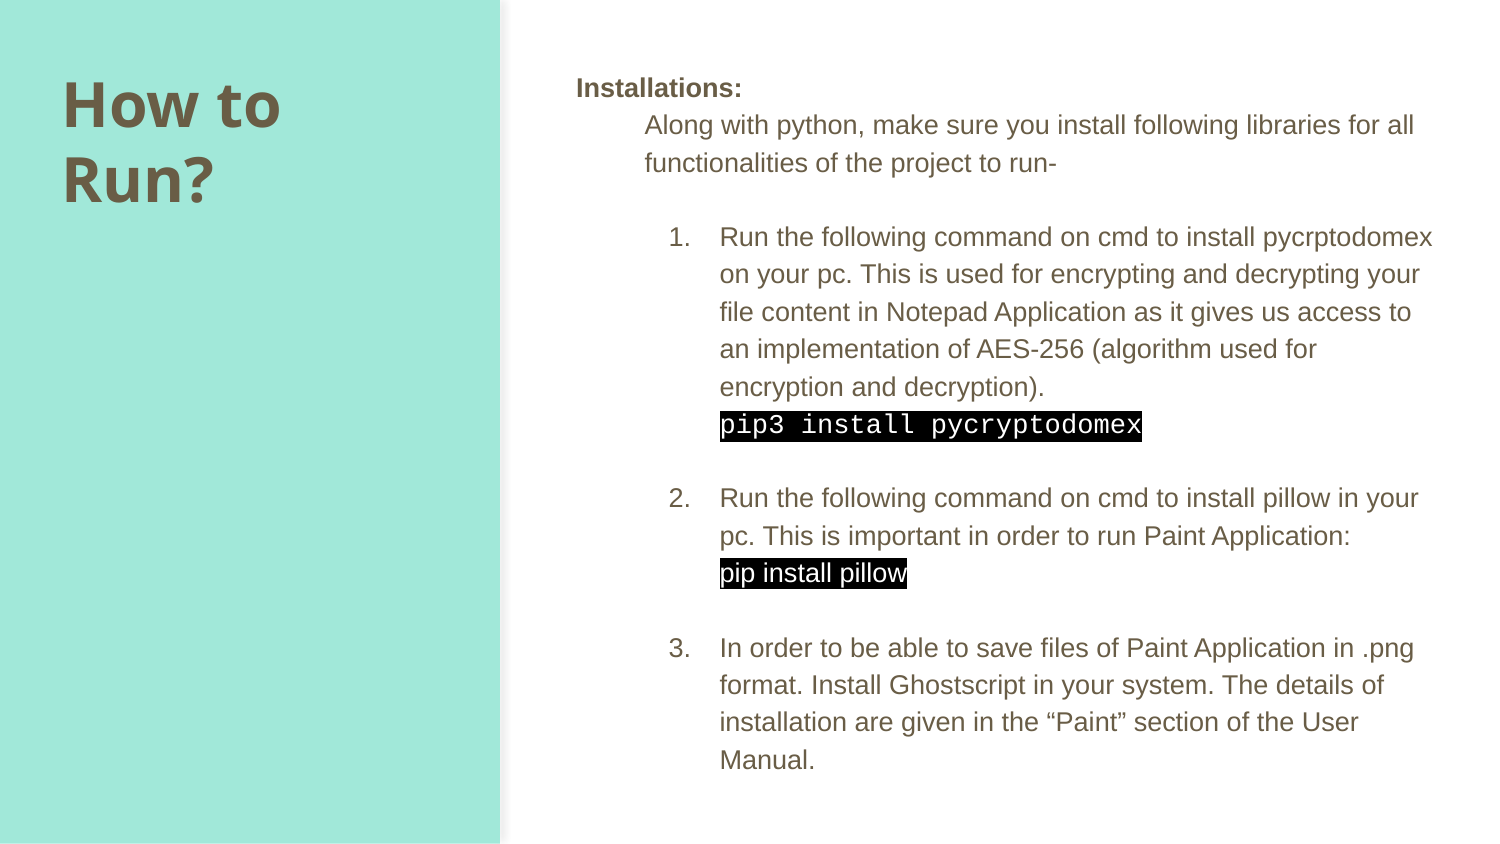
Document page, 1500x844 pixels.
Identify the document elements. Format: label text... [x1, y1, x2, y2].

list Installations: Along with python, make sure you install following libraries for all functionalities of the project to run- Run the following command on cmd to install pycrptodomex on your pc. This is used for encrypting and decrypting your file content in Notepad Application as it gives us access to an implementation of AES-256 (algorithm used for encryption and decryption). pip3 install pycryptodomex Run the following command on cmd to install pillow in your pc. This is important in order to run Paint Application: pip install pillow In order to be able to save files of Paint Application in .png format. Install Ghostscript in your system. The details of installation are given in the “Paint” section of the User Manual. [554, 50, 1449, 820]
title How to Run? [46, 50, 454, 751]
